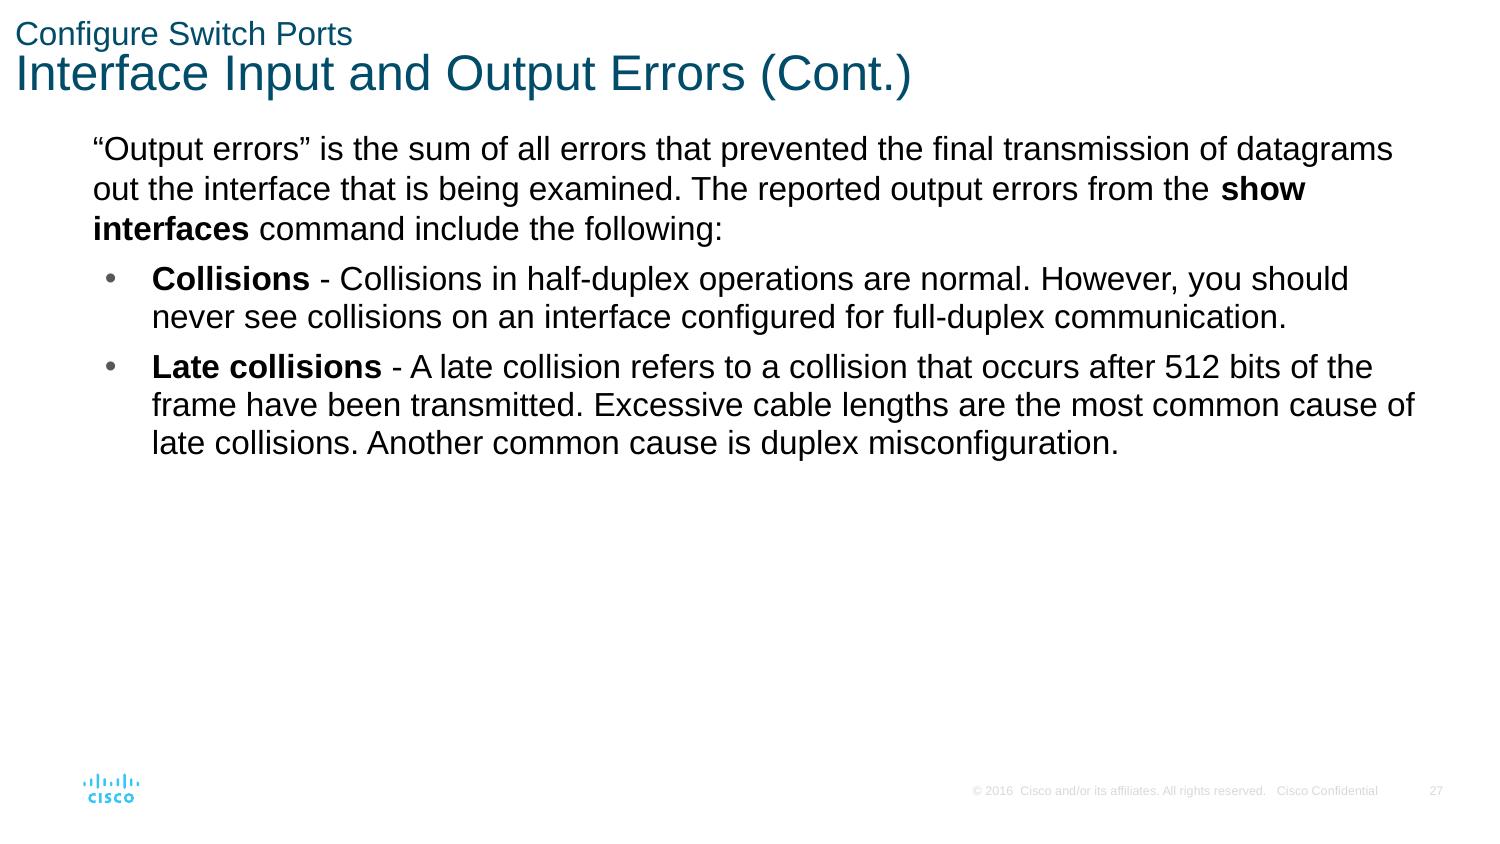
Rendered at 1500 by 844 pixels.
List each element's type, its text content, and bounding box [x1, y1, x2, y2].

list “Output errors” is the sum of all errors that prevented the final transmission of datagrams out the interface that is being examined. The reported output errors from the show interfaces command include the following: Collisions - Collisions in half-duplex operations are normal. However, you should never see collisions on an interface configured for full-duplex communication. Late collisions - A late collision refers to a collision that occurs after 512 bits of the frame have been transmitted. Excessive cable lengths are the most common cause of late collisions. Another common cause is duplex misconfiguration. [77, 120, 1437, 726]
title Configure Switch Ports Interface Input and Output Errors (Cont.) [0, 0, 1369, 121]
